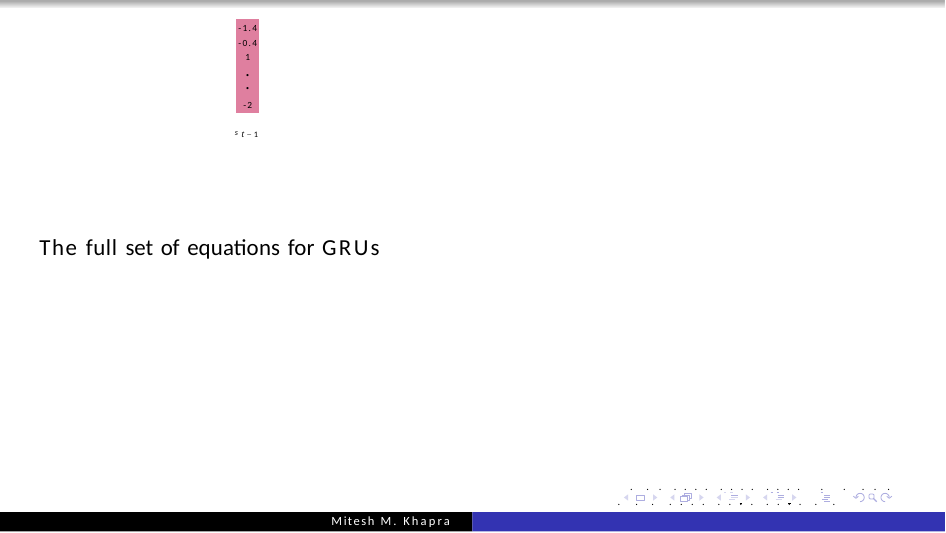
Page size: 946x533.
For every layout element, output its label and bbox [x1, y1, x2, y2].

picture [0, 0, 946, 9]
text_box [37, 231, 386, 261]
table_cell [236, 39, 259, 113]
text_box [0, 479, 946, 533]
text_box [228, 120, 267, 141]
table_header [236, 19, 259, 39]
